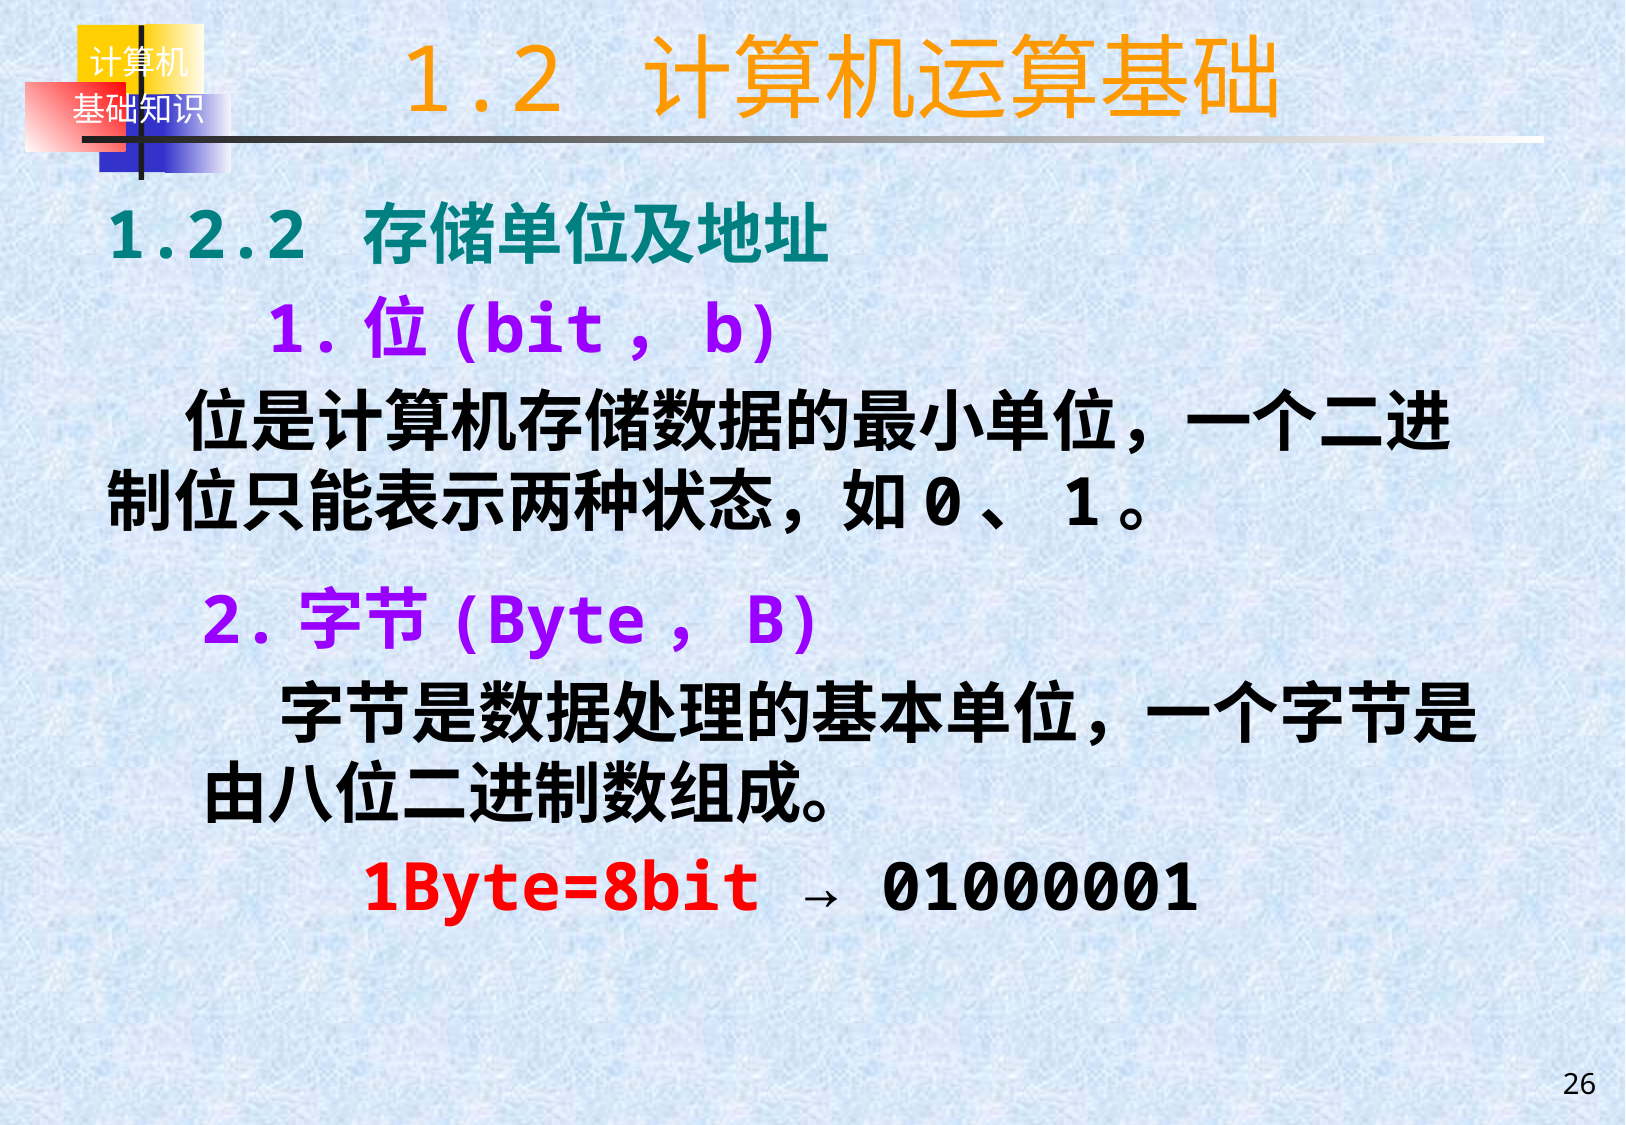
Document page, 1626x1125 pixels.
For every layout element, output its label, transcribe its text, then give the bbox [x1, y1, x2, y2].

list 1.2.2 存储单位及地址 1.位(bit，b) 位是计算机存储数据的最小单位，一个二进制位只能表示两种状态，如0、1。 [91, 184, 1534, 587]
title 1.2 计算机运算基础 [310, 12, 1372, 138]
text_box 2.字节(Byte，B) 字节是数据处理的基本单位，一个字节是由八位二进制数组成。 1Byte=8bit → 01000001 [186, 570, 1534, 932]
picture [0, 0, 1626, 1125]
slide_number 26 [1438, 1062, 1612, 1113]
